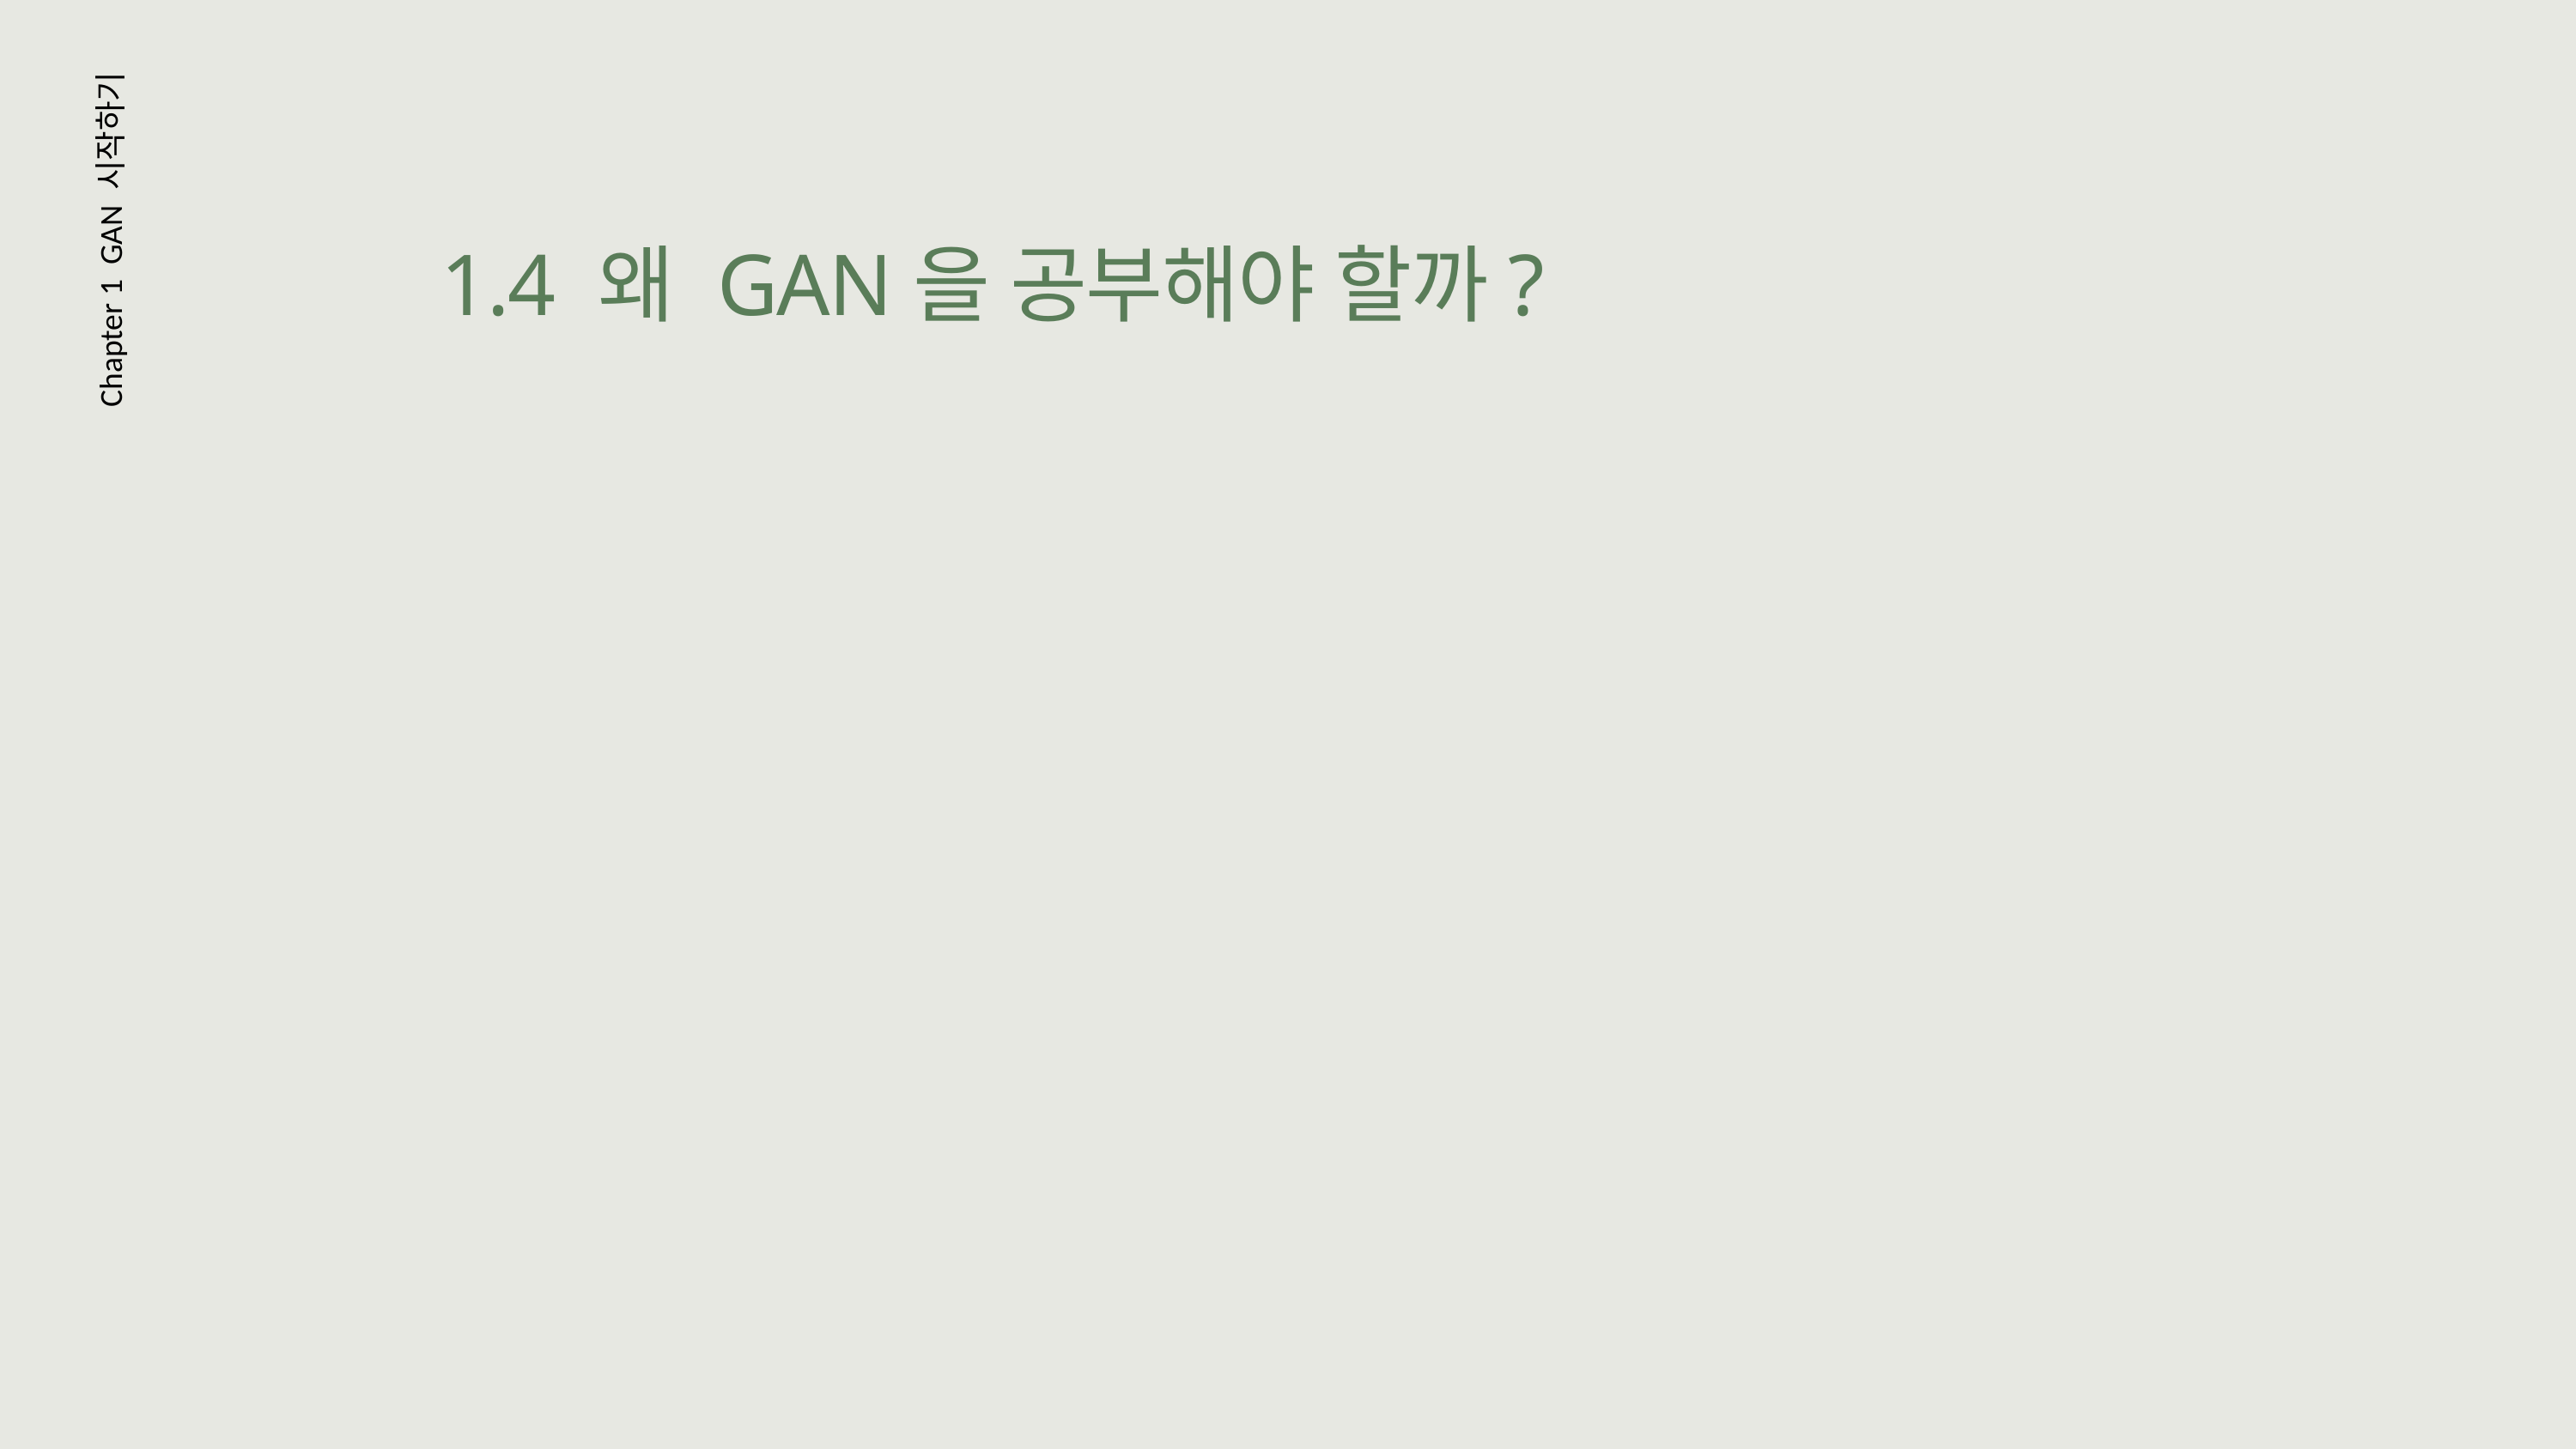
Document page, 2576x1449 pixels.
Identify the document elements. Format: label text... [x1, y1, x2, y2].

text_box Chapter 1 GAN 시작하기 [83, 58, 135, 724]
text_box 1.4 왜 GAN을 공부해야 할까? [428, 224, 1591, 339]
